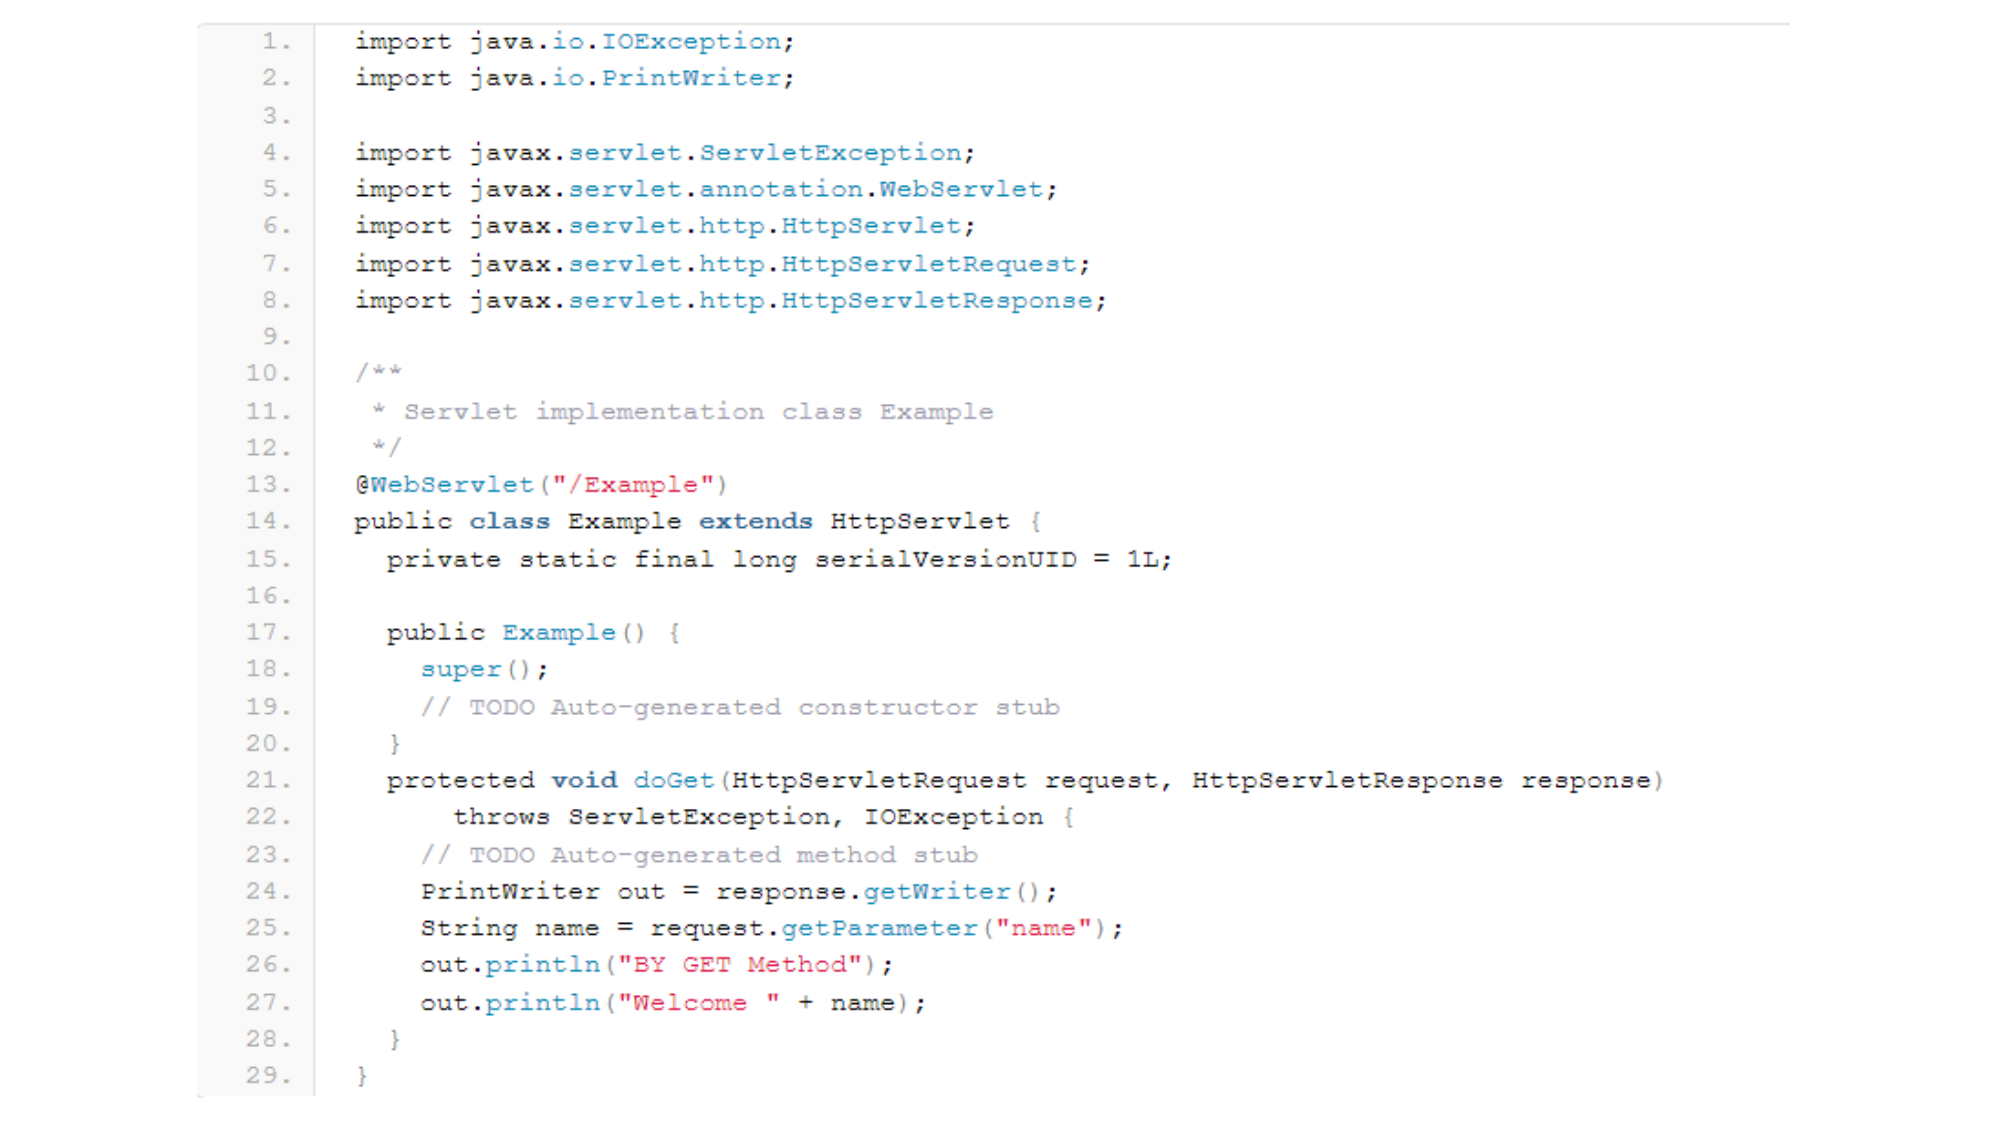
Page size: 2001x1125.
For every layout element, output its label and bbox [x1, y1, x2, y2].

picture [197, 18, 1790, 1098]
